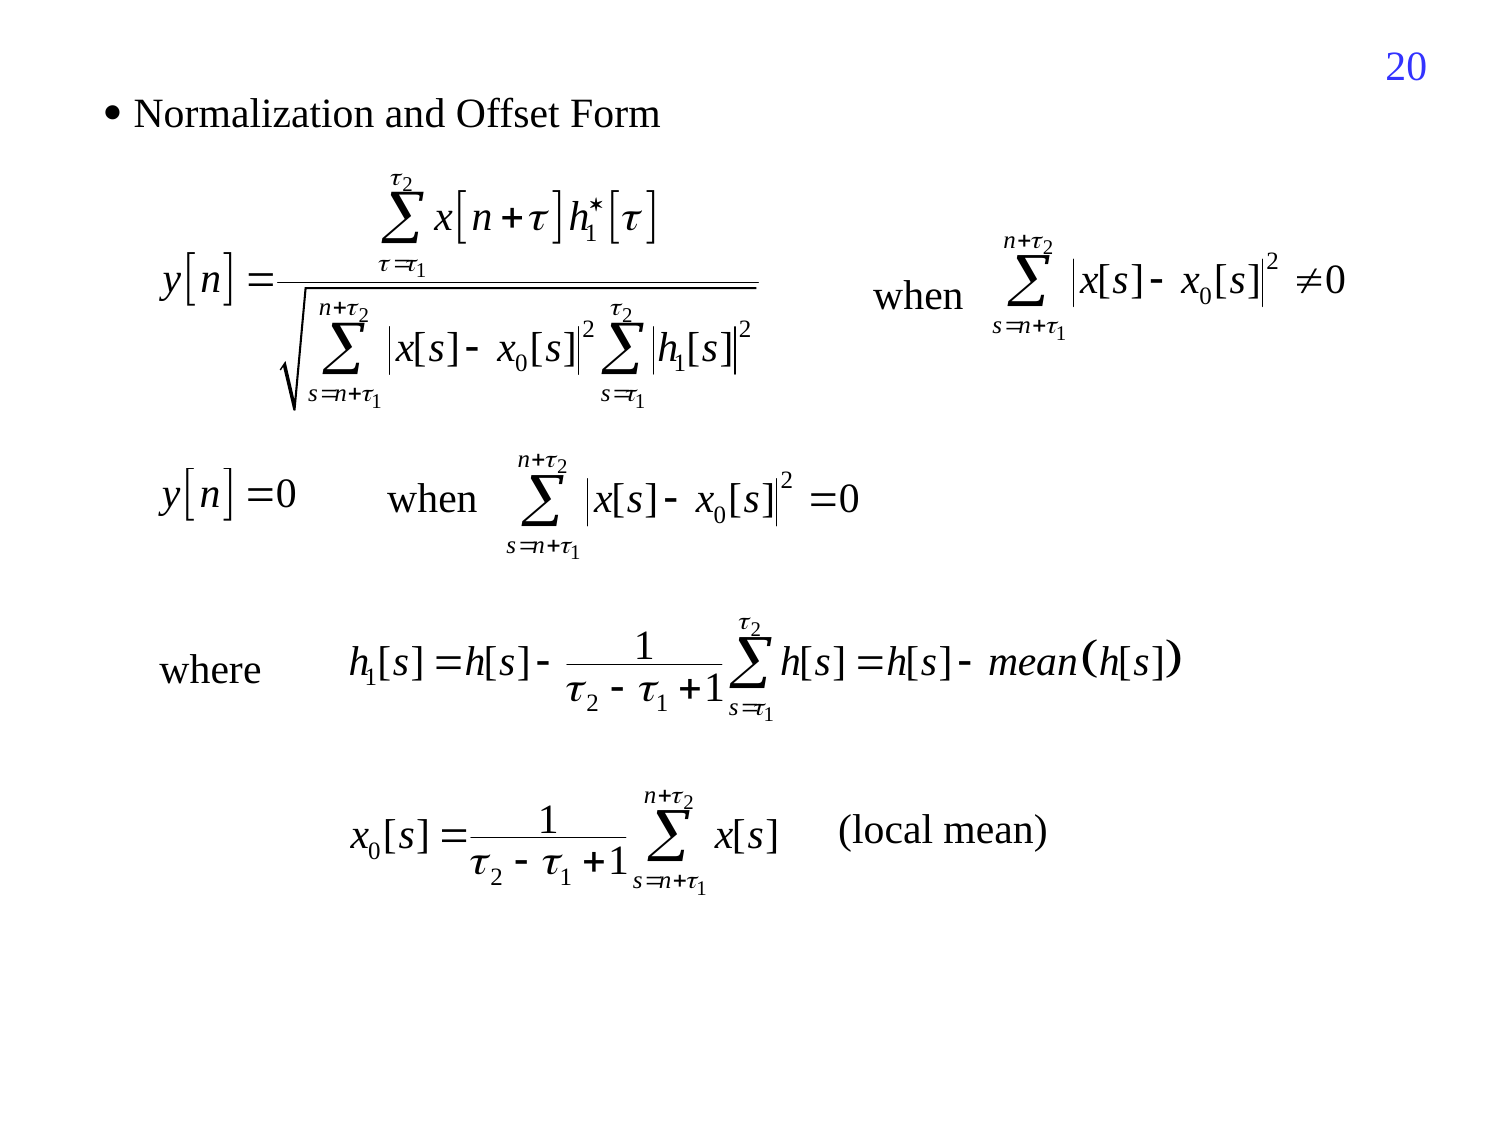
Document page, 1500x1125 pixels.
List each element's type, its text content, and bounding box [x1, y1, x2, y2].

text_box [154, 160, 764, 417]
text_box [344, 779, 781, 901]
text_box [154, 467, 301, 527]
text_box where [144, 634, 301, 699]
text_box (local mean) [823, 794, 1063, 860]
text_box when [372, 463, 497, 529]
text_box  Normalization and Offset Form [90, 78, 677, 143]
slide_number 153 [1092, 30, 1443, 110]
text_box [502, 443, 864, 565]
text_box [987, 224, 1349, 346]
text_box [344, 605, 1183, 728]
text_box when [858, 260, 982, 326]
